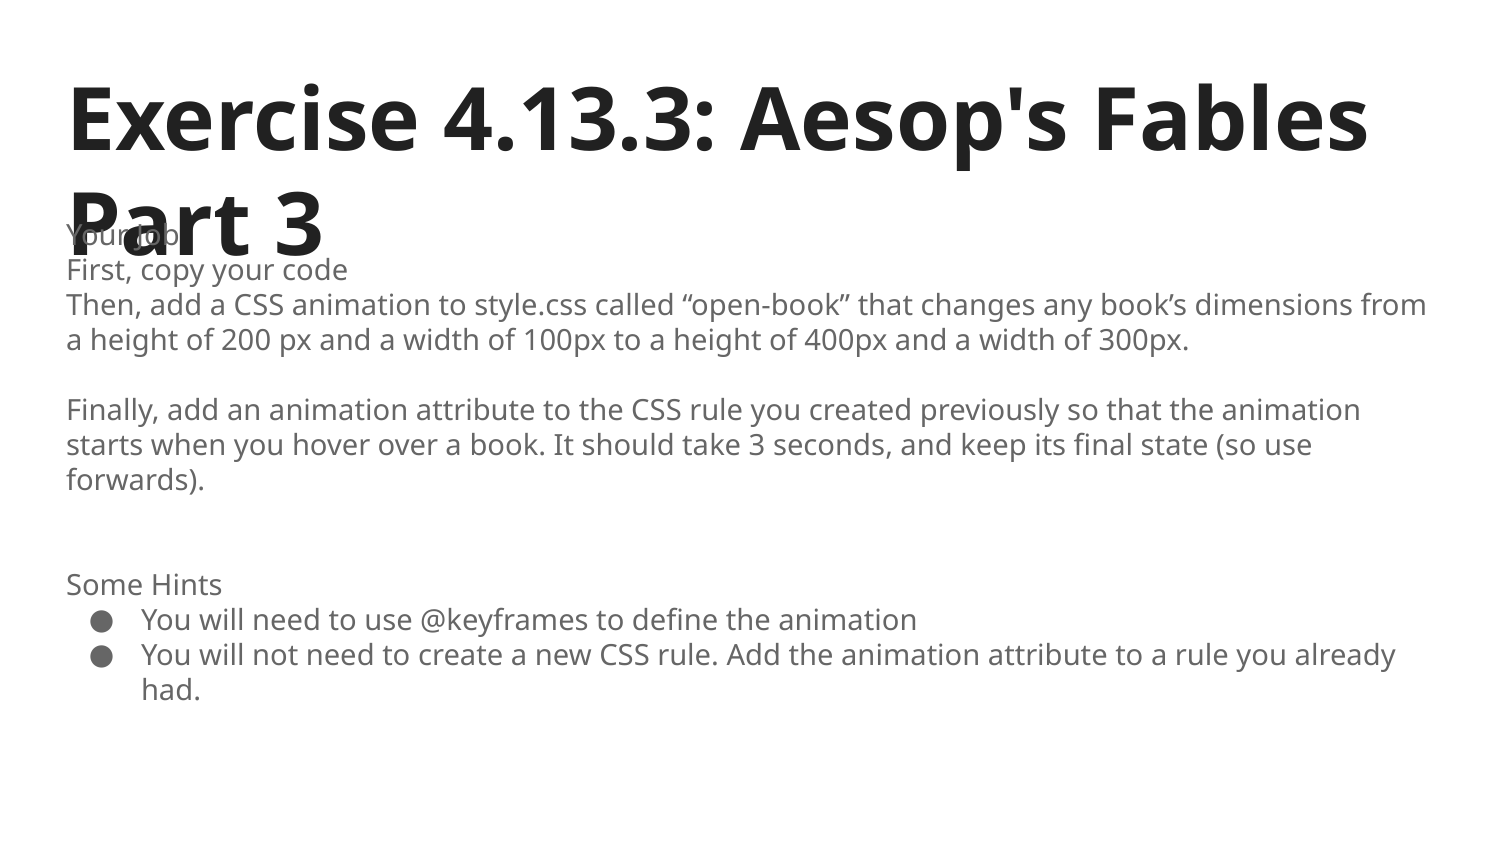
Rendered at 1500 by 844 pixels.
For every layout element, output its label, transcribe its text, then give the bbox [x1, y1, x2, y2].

list Your Job First, copy your code Then, add a CSS animation to style.css called “open-book” that changes any book’s dimensions from a height of 200 px and a width of 100px to a height of 400px and a width of 300px. Finally, add an animation attribute to the CSS rule you created previously so that the animation starts when you hover over a book. It should take 3 seconds, and keep its final state (so use forwards). Some Hints You will need to use @keyframes to define the animation You will not need to create a new CSS rule. Add the animation attribute to a rule you already had. [51, 201, 1449, 750]
title Exercise 4.13.3: Aesop's Fables Part 3 [51, 48, 1449, 180]
